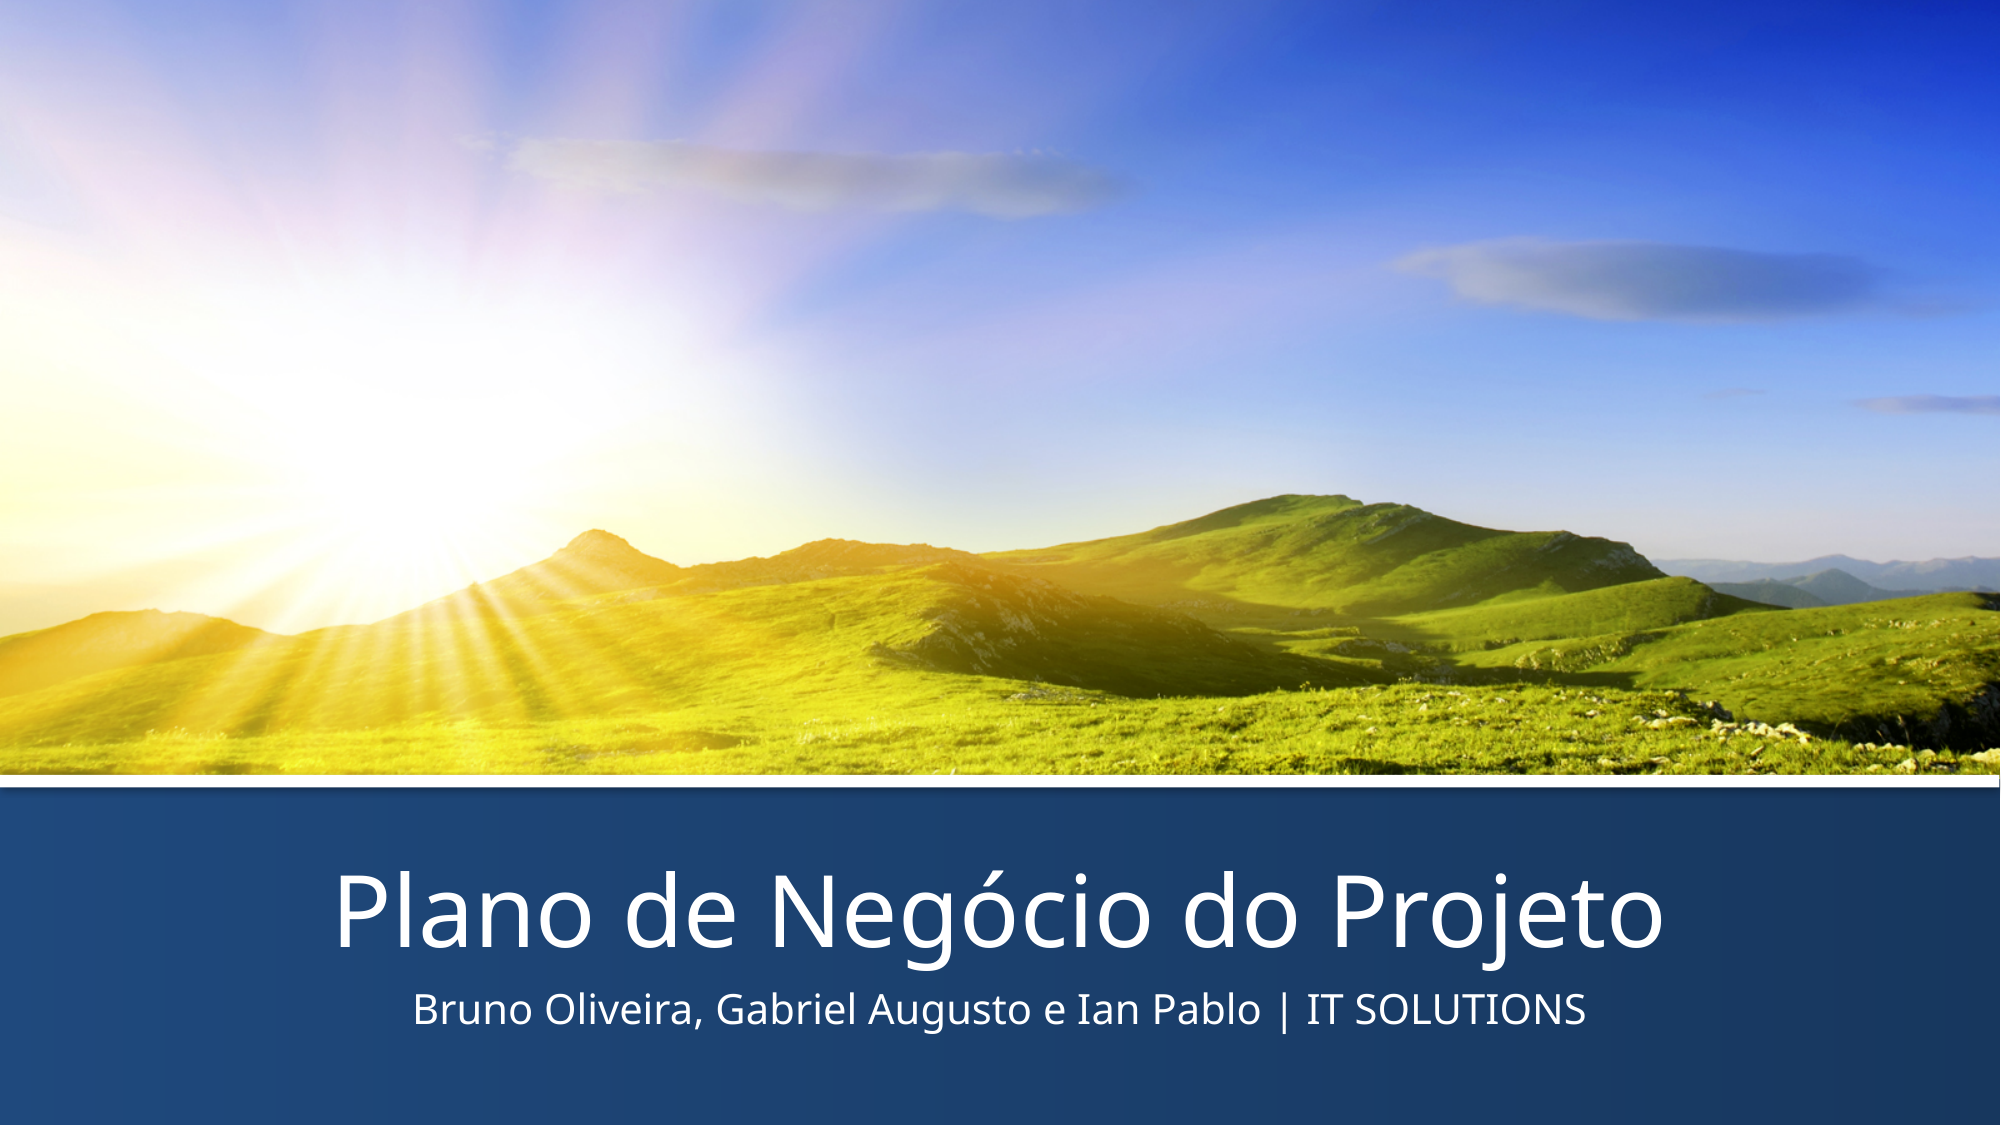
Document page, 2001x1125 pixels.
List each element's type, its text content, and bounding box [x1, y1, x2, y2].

text_box Bruno Oliveira, Gabriel Augusto e Ian Pablo | IT SOLUTIONS [249, 975, 1750, 1100]
picture [0, 0, 2000, 774]
text_box Plano de Negócio do Projeto [249, 787, 1750, 975]
